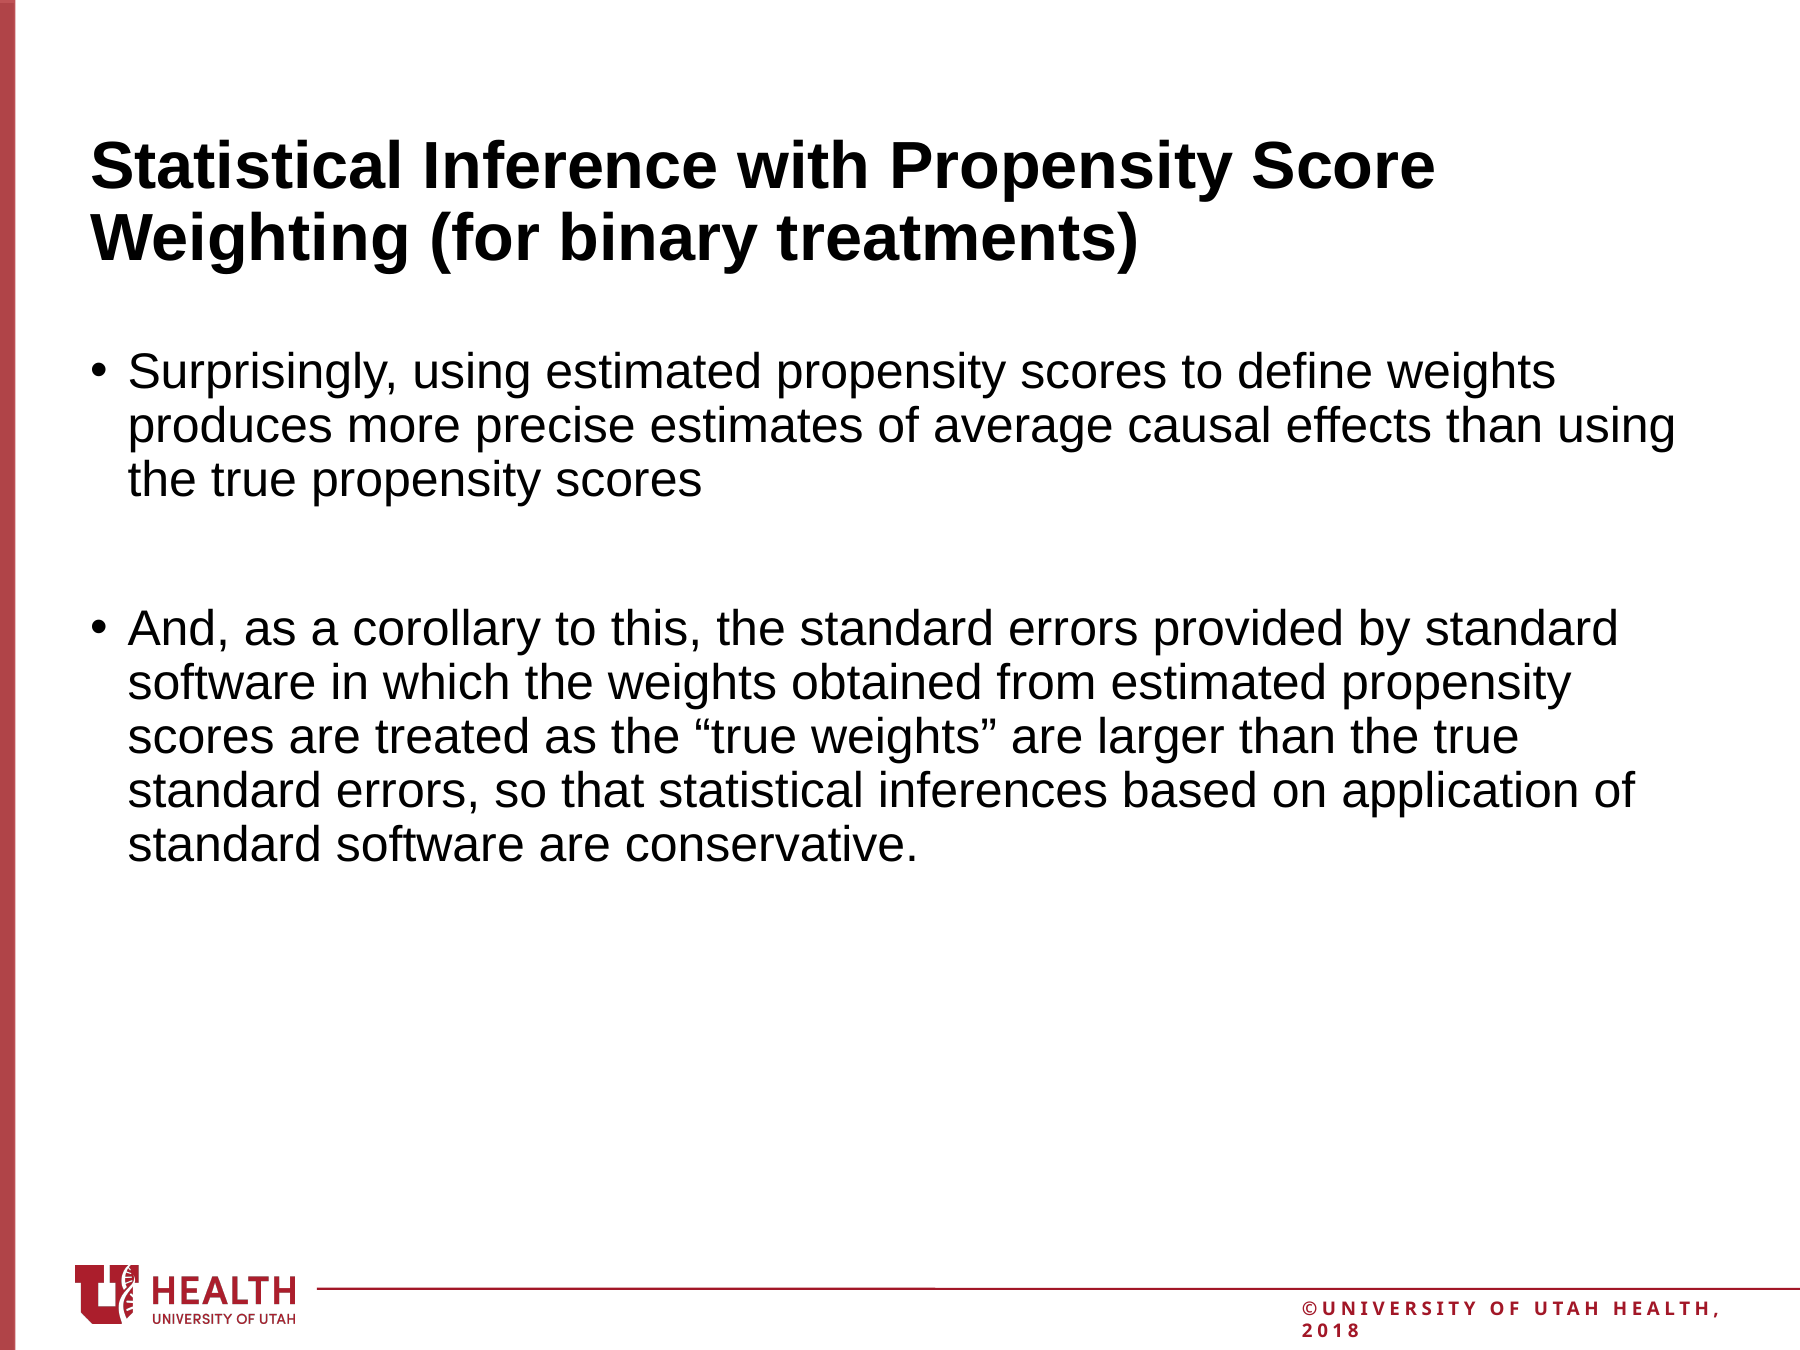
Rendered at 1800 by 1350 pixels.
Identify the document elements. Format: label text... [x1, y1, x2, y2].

list Surprisingly, using estimated propensity scores to define weights produces more precise estimates of average causal effects than using the true propensity scores And, as a corollary to this, the standard errors provided by standard software in which the weights obtained from estimated propensity scores are treated as the “true weights” are larger than the true standard errors, so that statistical inferences based on application of standard software are conservative. [90, 345, 1710, 1305]
picture [75, 1265, 295, 1324]
title Statistical Inference with Propensity Score Weighting (for binary treatments) [90, 90, 1710, 315]
